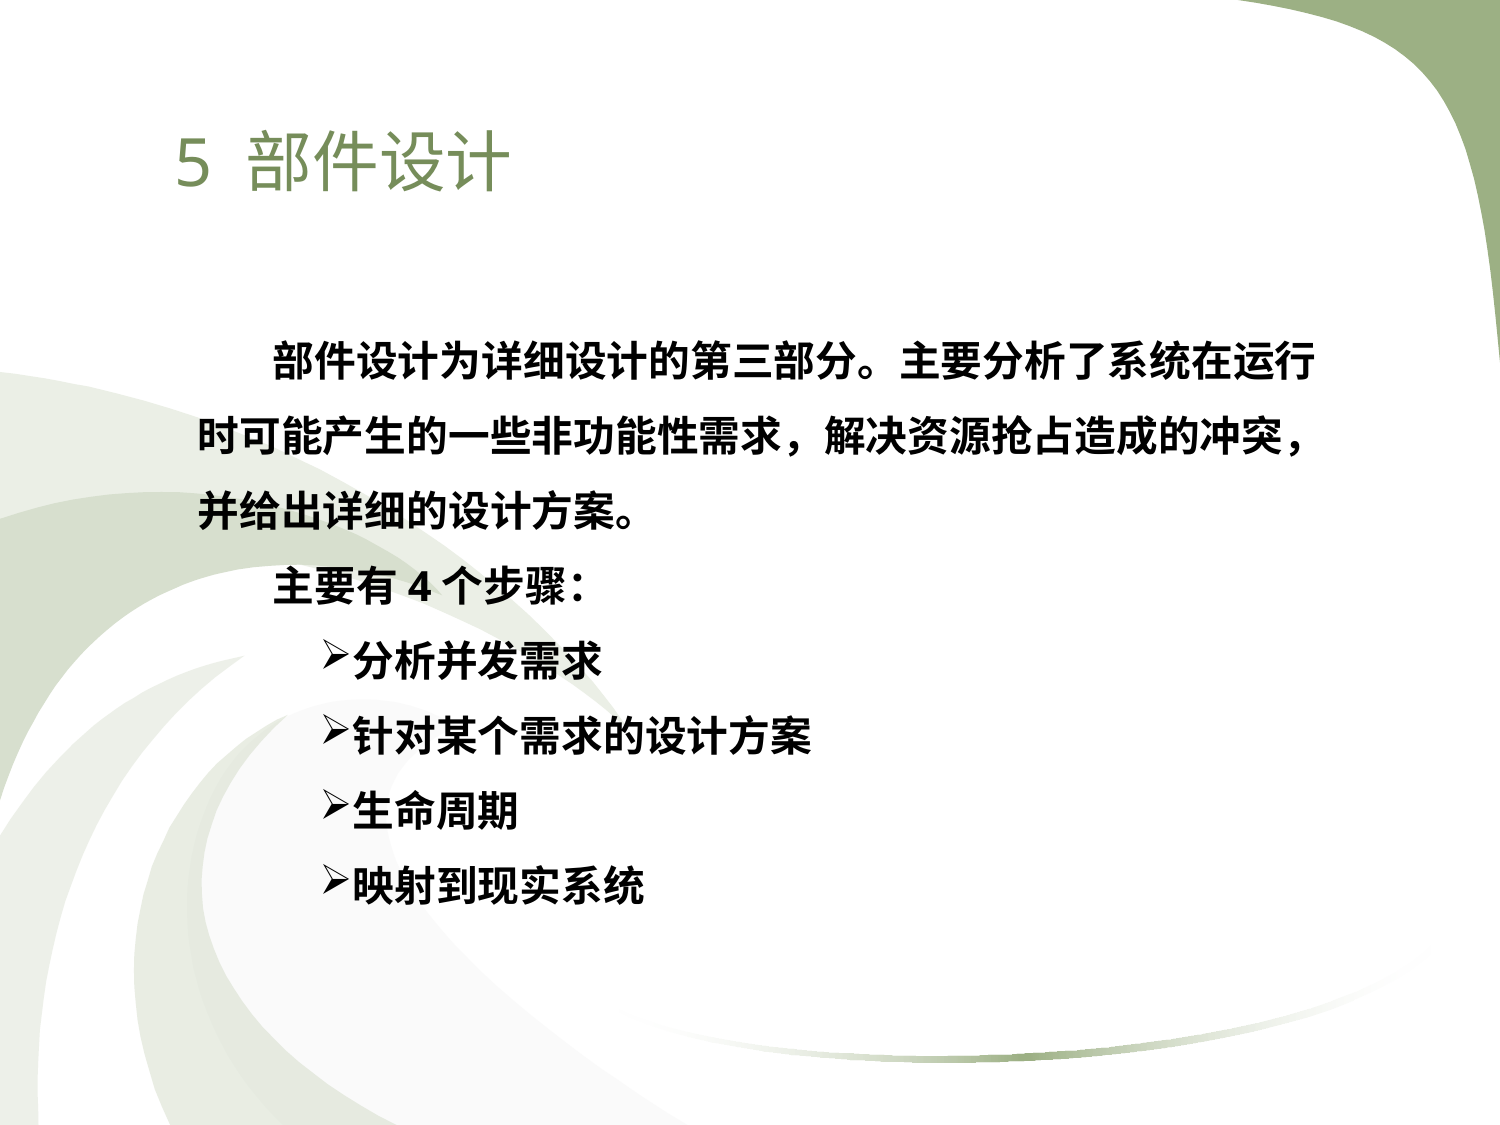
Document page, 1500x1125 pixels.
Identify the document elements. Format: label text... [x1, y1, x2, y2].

text_box 部件设计为详细设计的第三部分。主要分析了系统在运行时可能产生的一些非功能性需求，解决资源抢占造成的冲突，并给出详细的设计方案。 主要有4个步骤： 分析并发需求 针对某个需求的设计方案 生命周期 映射到现实系统 [182, 302, 1365, 918]
text_box 5 部件设计 [159, 112, 1285, 208]
